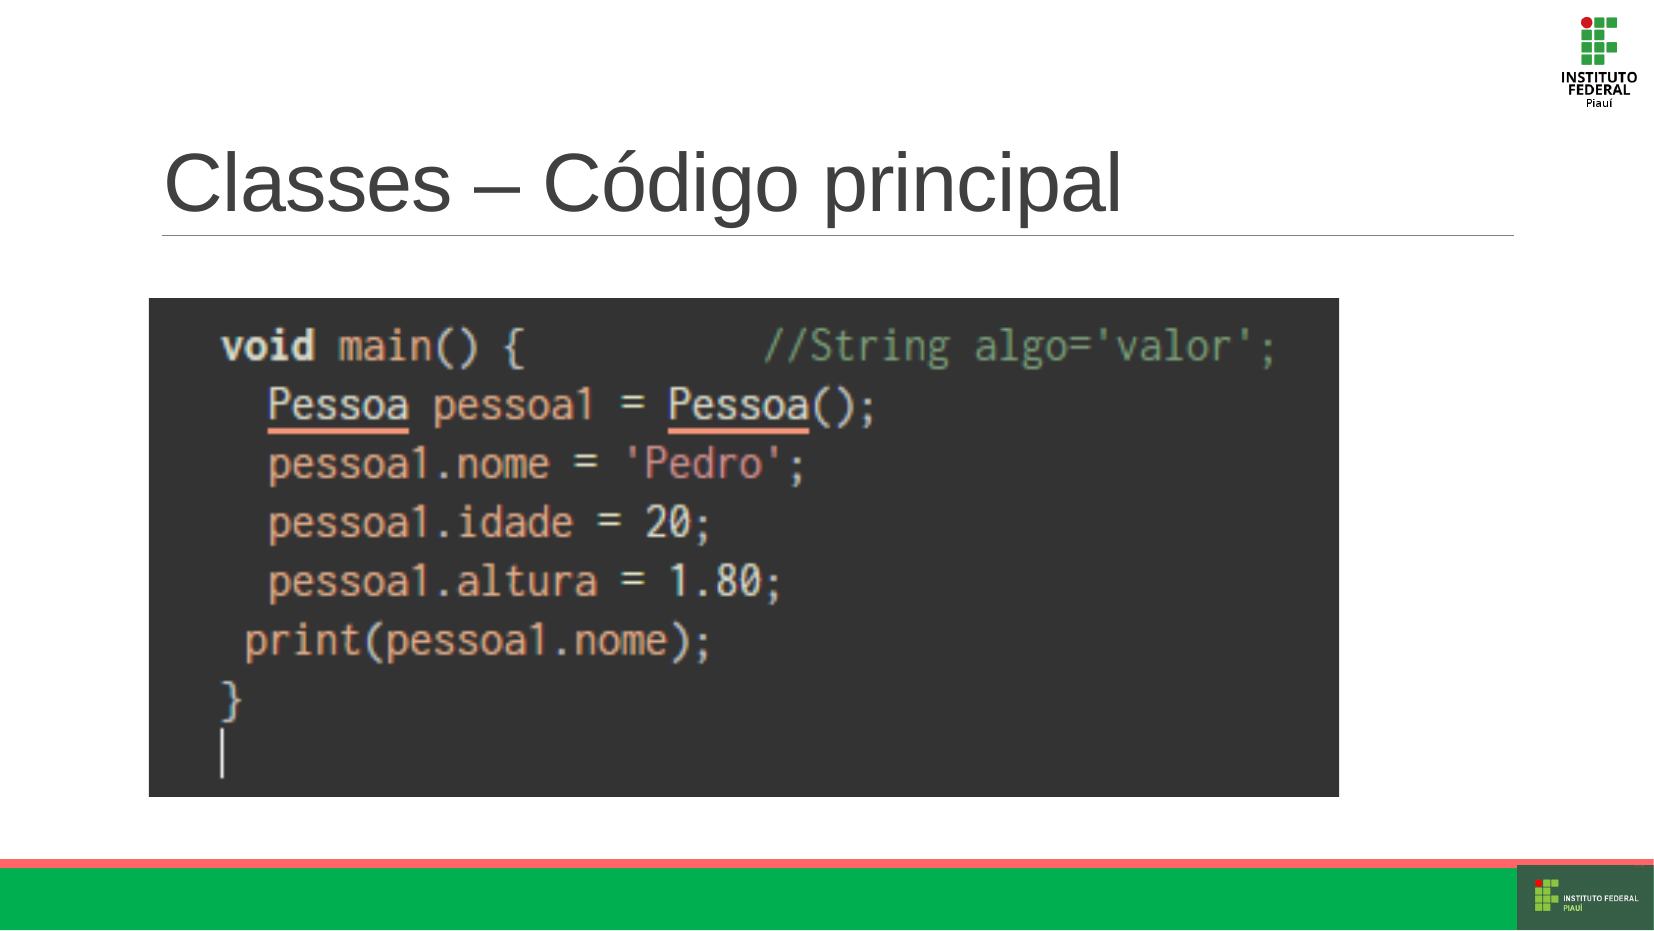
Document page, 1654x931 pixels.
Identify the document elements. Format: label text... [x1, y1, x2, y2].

picture [1544, 15, 1654, 109]
picture [1517, 865, 1654, 930]
picture [148, 297, 1340, 797]
title Classes – Código principal [148, 38, 1513, 236]
